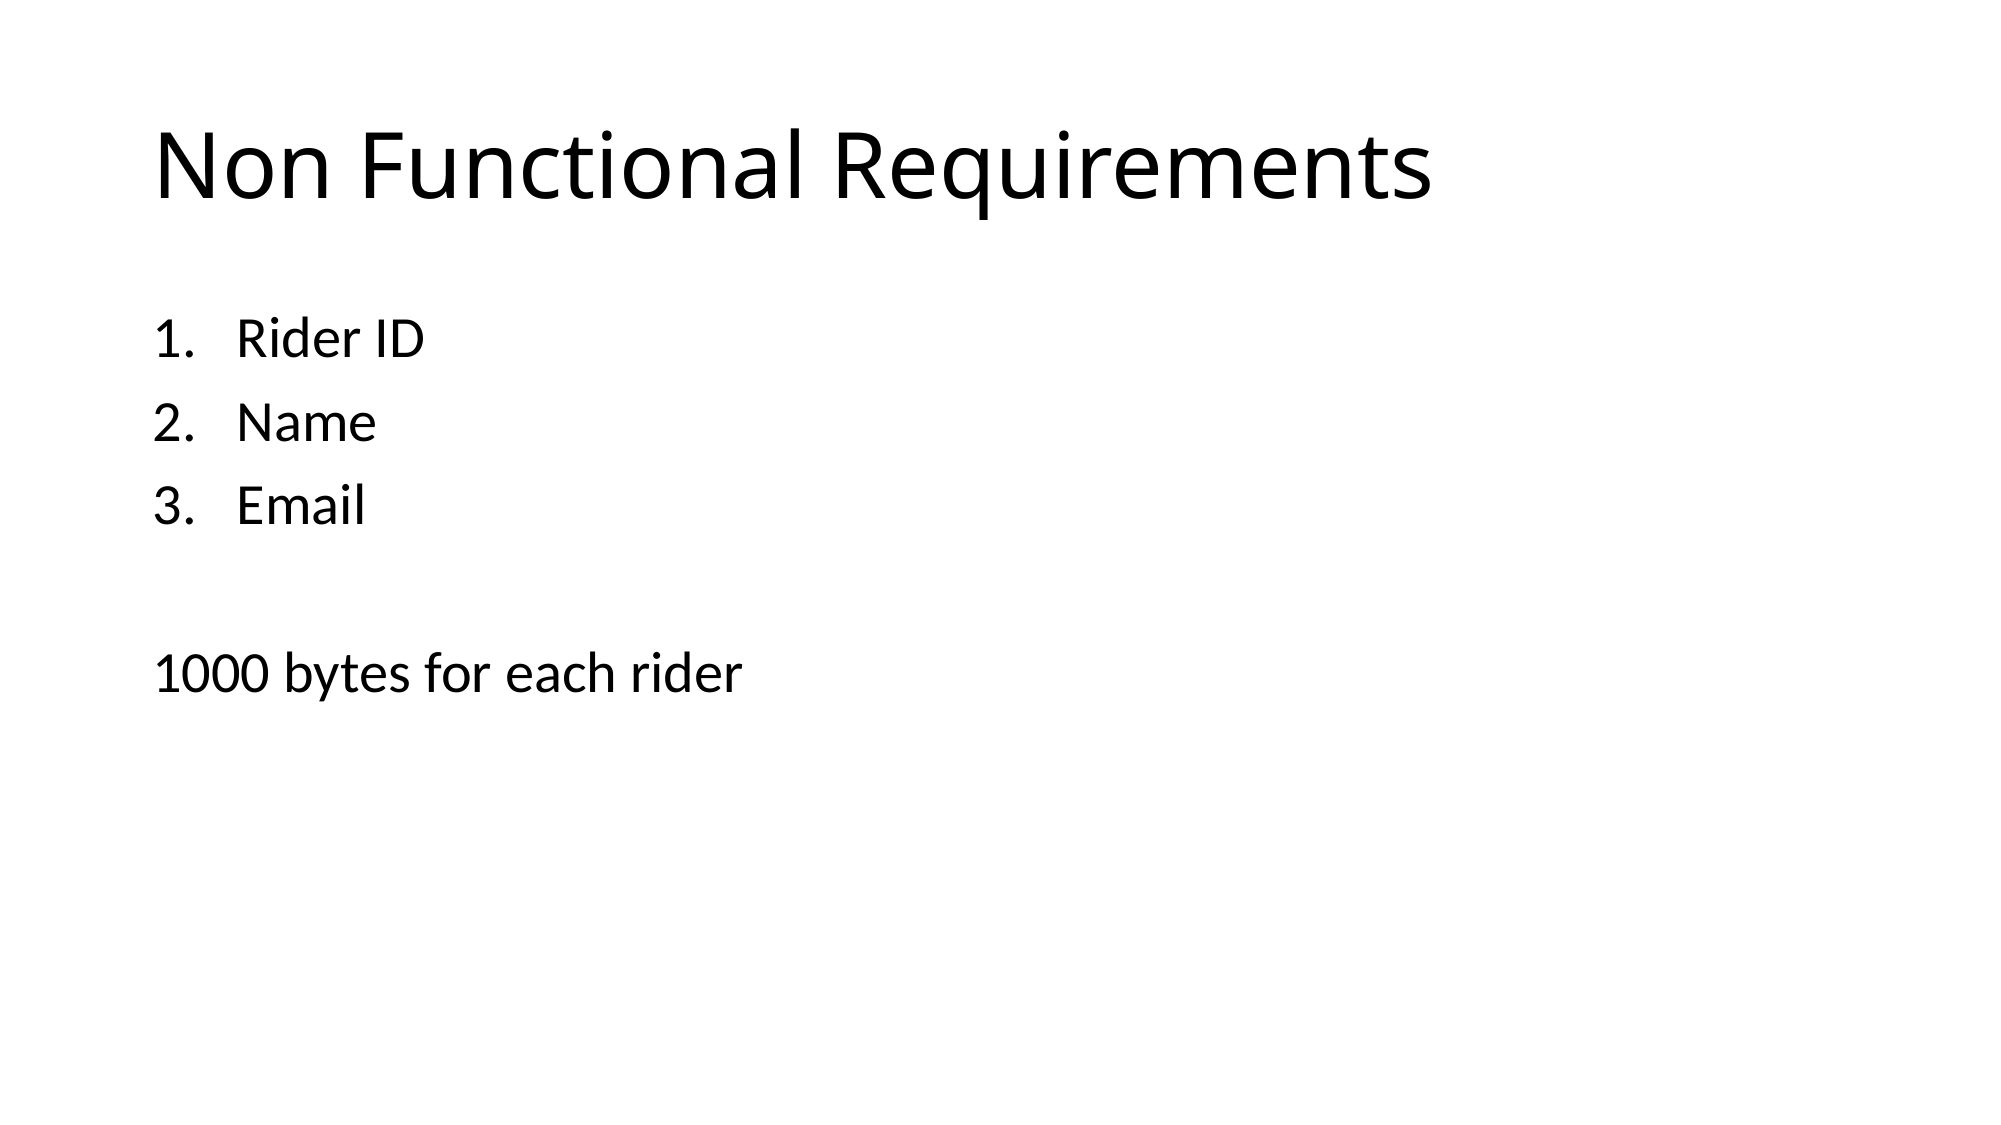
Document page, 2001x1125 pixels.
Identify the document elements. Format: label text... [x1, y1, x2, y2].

title Non Functional Requirements [137, 59, 1863, 278]
list Rider ID Name Email 1000 bytes for each rider [137, 299, 1863, 1014]
